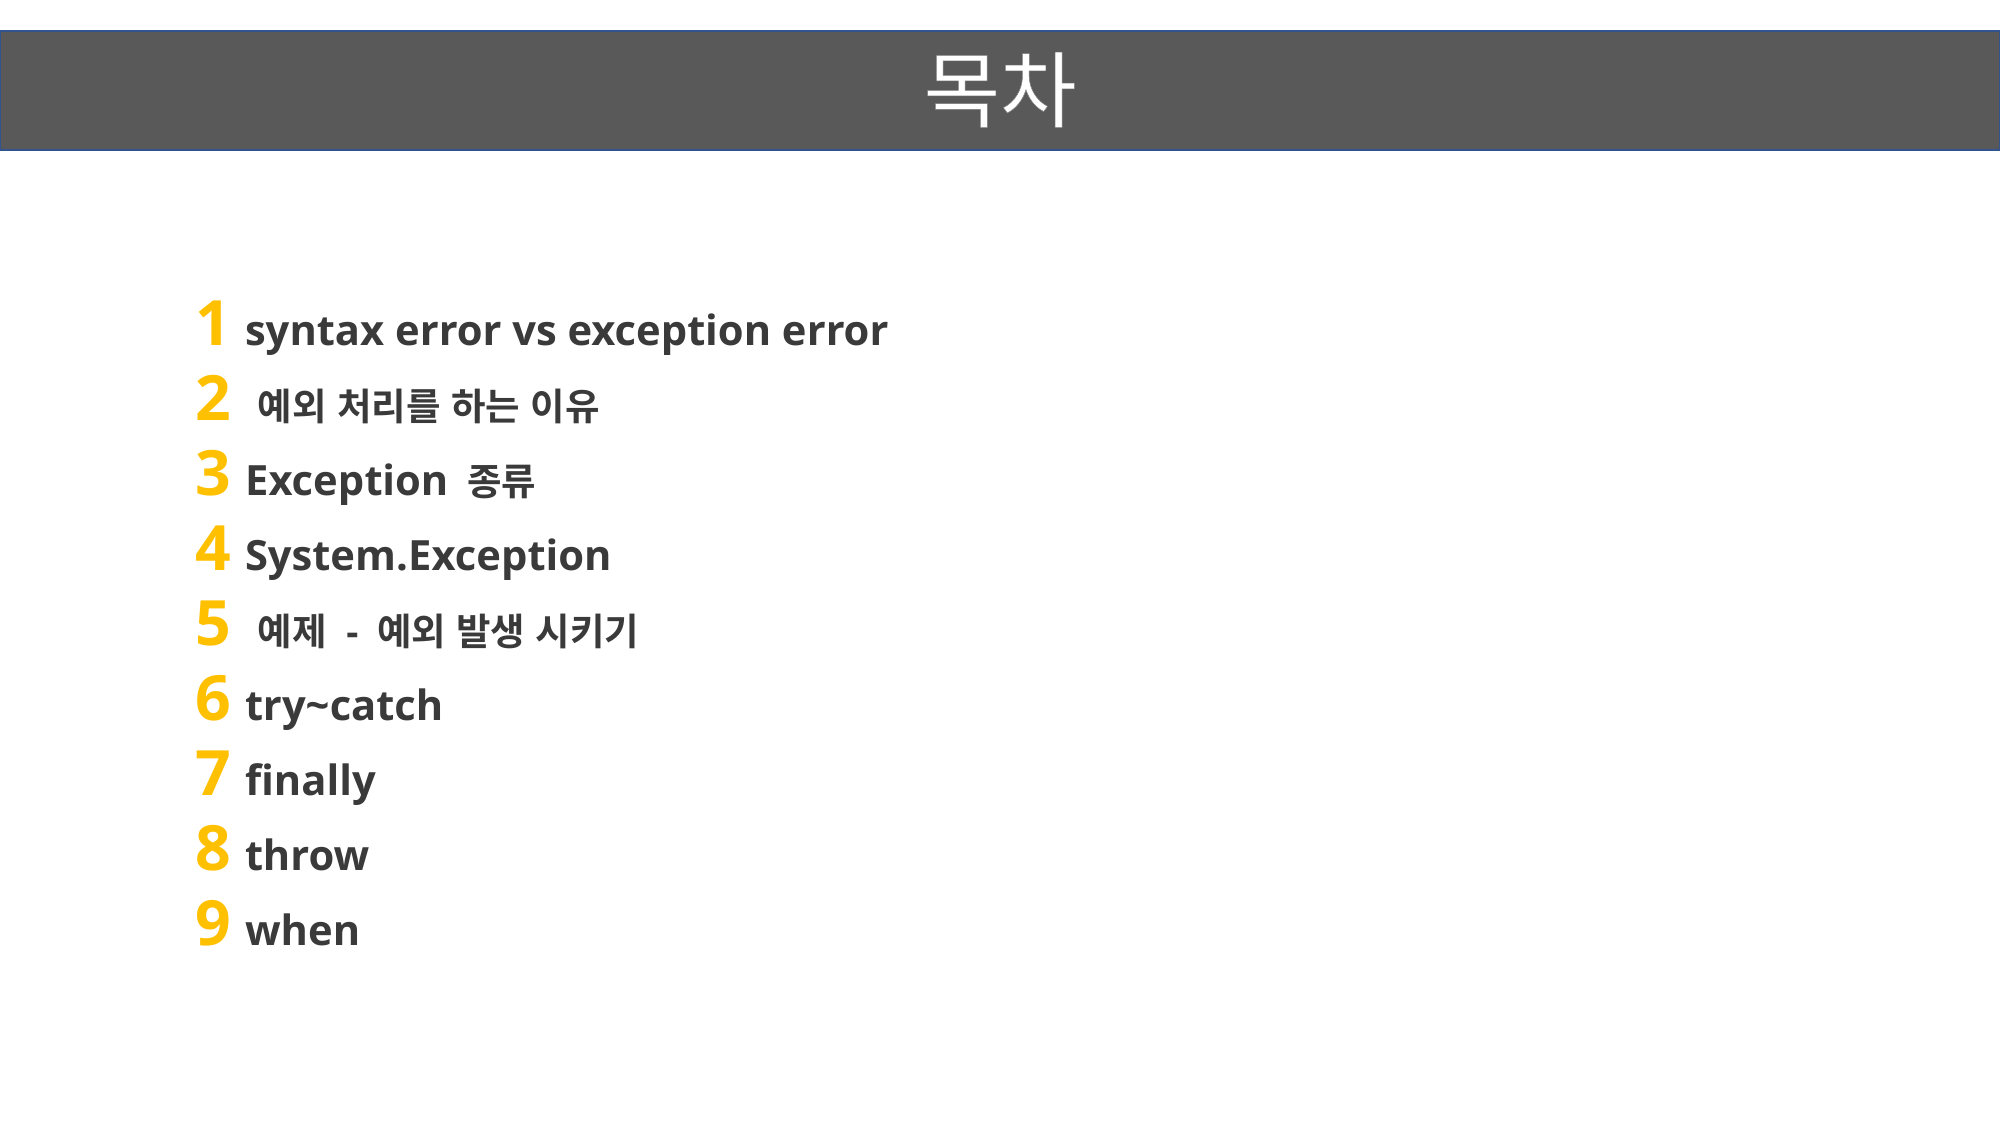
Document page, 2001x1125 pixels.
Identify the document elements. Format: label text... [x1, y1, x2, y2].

text_box 목차 [493, 30, 1507, 146]
text_box 1 syntax error vs exception error 2 예외 처리를 하는 이유 3 Exception 종류 4 System.Exception 5 예제 - 예외 발생 시키기 6 try~catch 7 finally 8 throw 9 when [180, 275, 1672, 965]
text_box [0, 31, 2000, 150]
